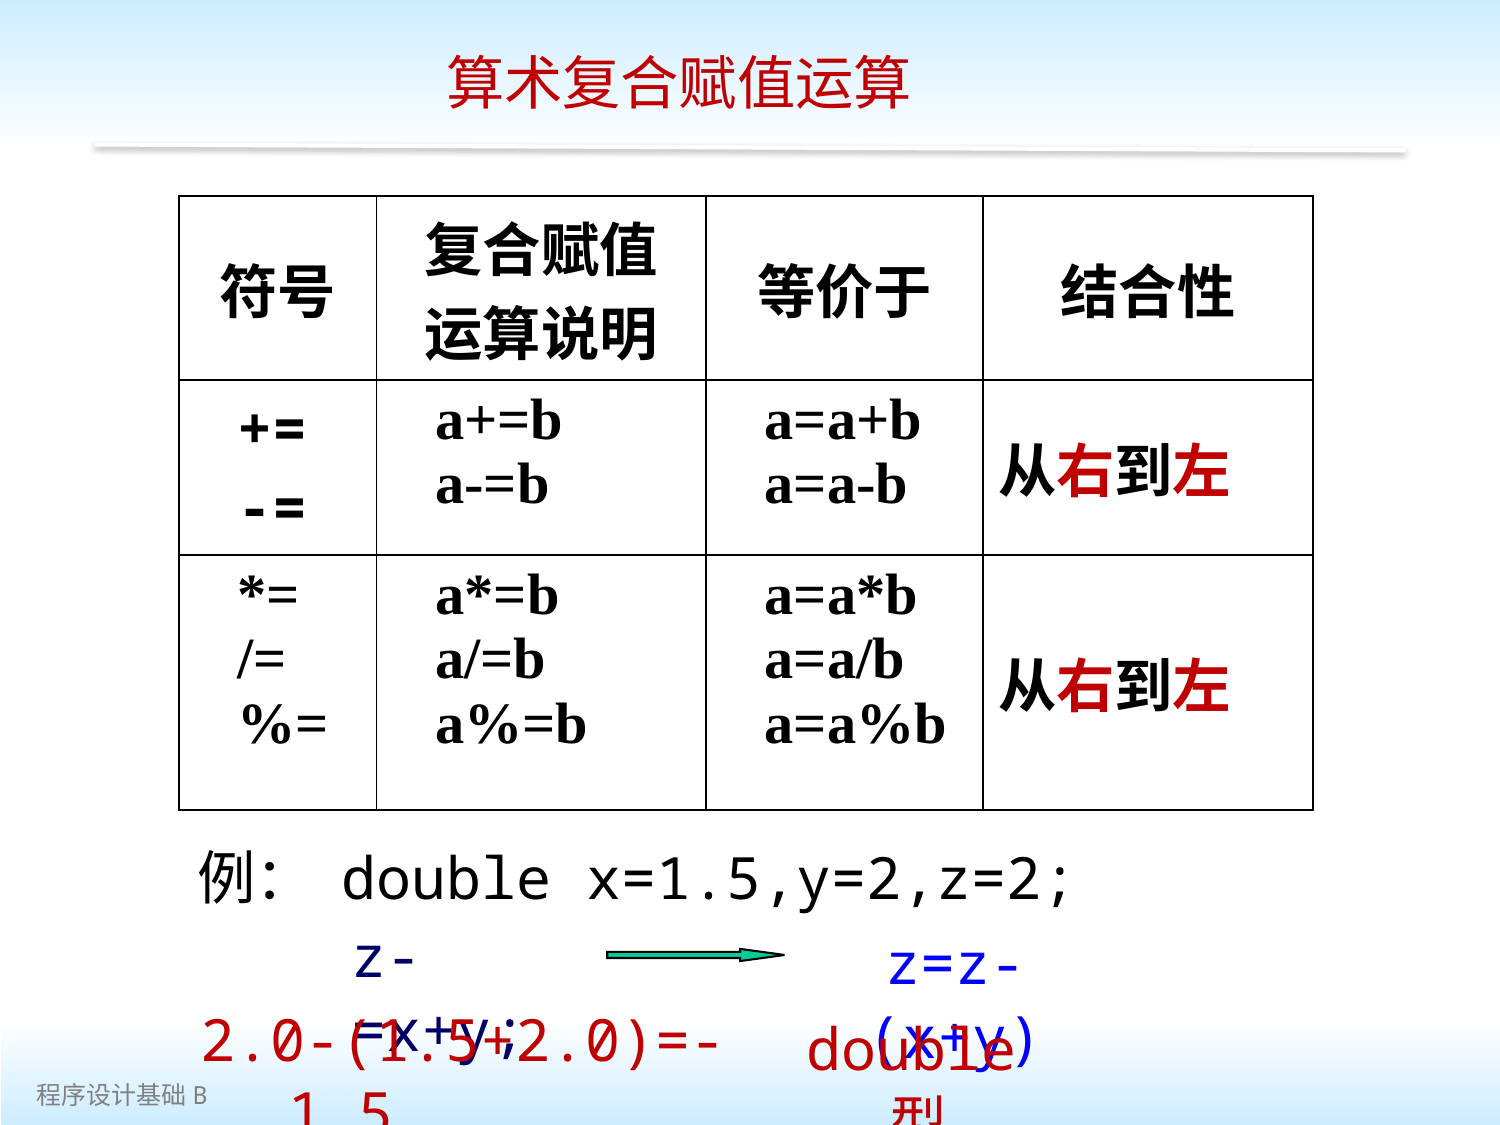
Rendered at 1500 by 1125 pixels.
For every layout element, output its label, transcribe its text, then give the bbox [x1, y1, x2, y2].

table_cell a=a*b a=a/b a=a%b [707, 556, 982, 809]
text_box [607, 948, 785, 962]
table_cell 从右到左 [984, 381, 1312, 554]
text_box double型 [784, 1001, 1053, 1125]
table_cell 从右到左 [984, 556, 1312, 809]
text_box 2.0-(1.5+2.0)=-1.5 [183, 992, 744, 1125]
table_cell += -= [180, 381, 376, 554]
table_header 复合赋值 运算说明 [377, 197, 705, 379]
table_header 结合性 [984, 197, 1312, 379]
table_cell a+=b a-=b [377, 381, 705, 554]
text_box z=z-(x+y) [794, 915, 1117, 1078]
table_cell a*=b a/=b a%=b [377, 556, 705, 809]
table_header 等价于 [707, 197, 982, 379]
table_header 符号 [180, 197, 376, 379]
text_box 例： double x=1.5,y=2,z=2; [182, 829, 1176, 909]
text_box 算术复合赋值运算 [271, 38, 1087, 124]
text_box z-=x+y; [336, 909, 572, 992]
table_cell *= /= %= [180, 556, 376, 809]
table_cell a=a+b a=a-b [707, 381, 982, 554]
